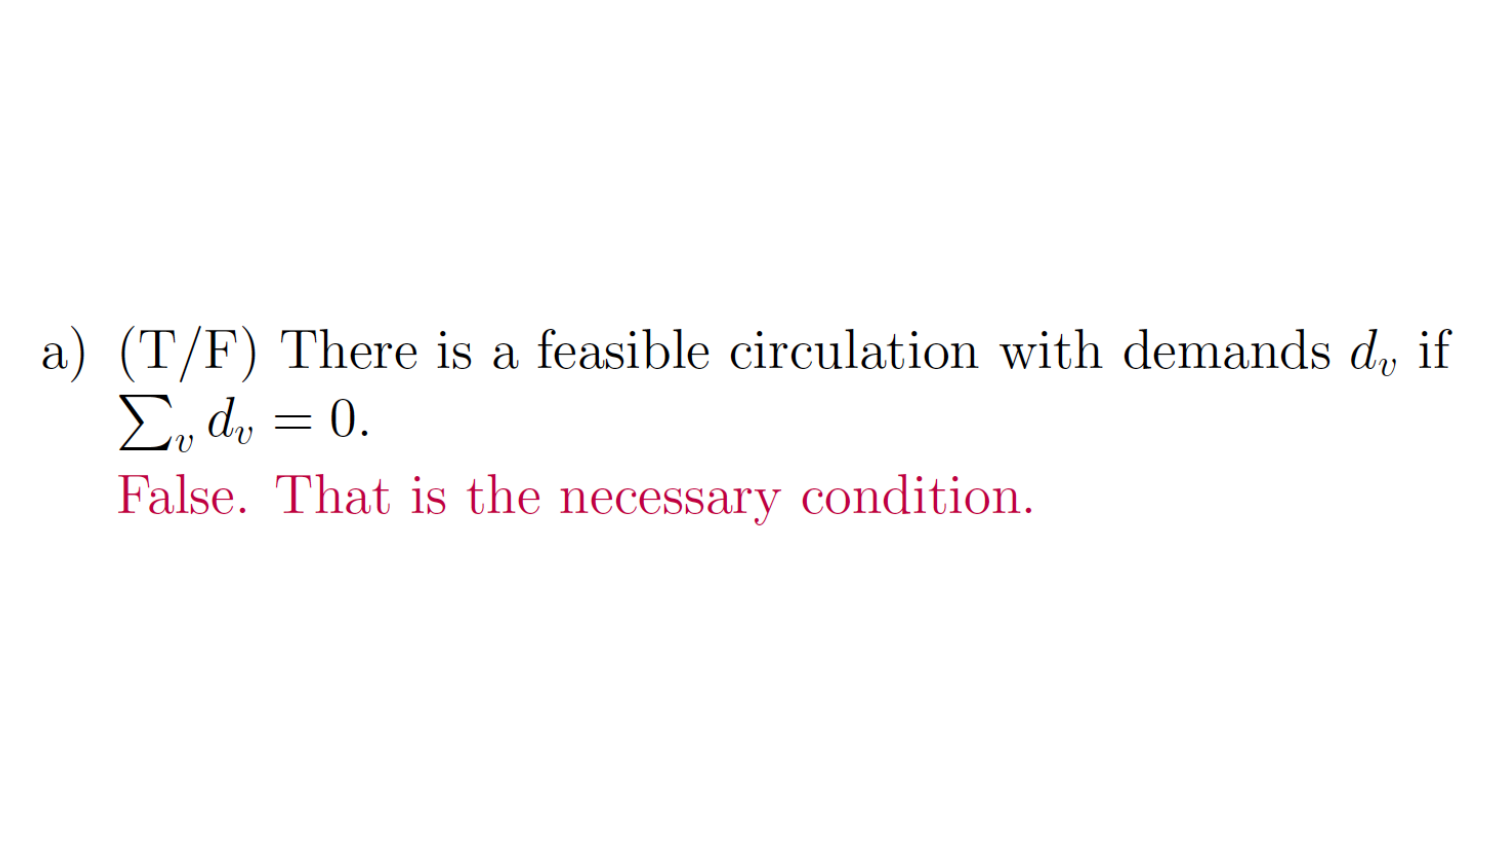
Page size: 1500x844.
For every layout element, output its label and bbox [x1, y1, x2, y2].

picture [24, 297, 1476, 546]
